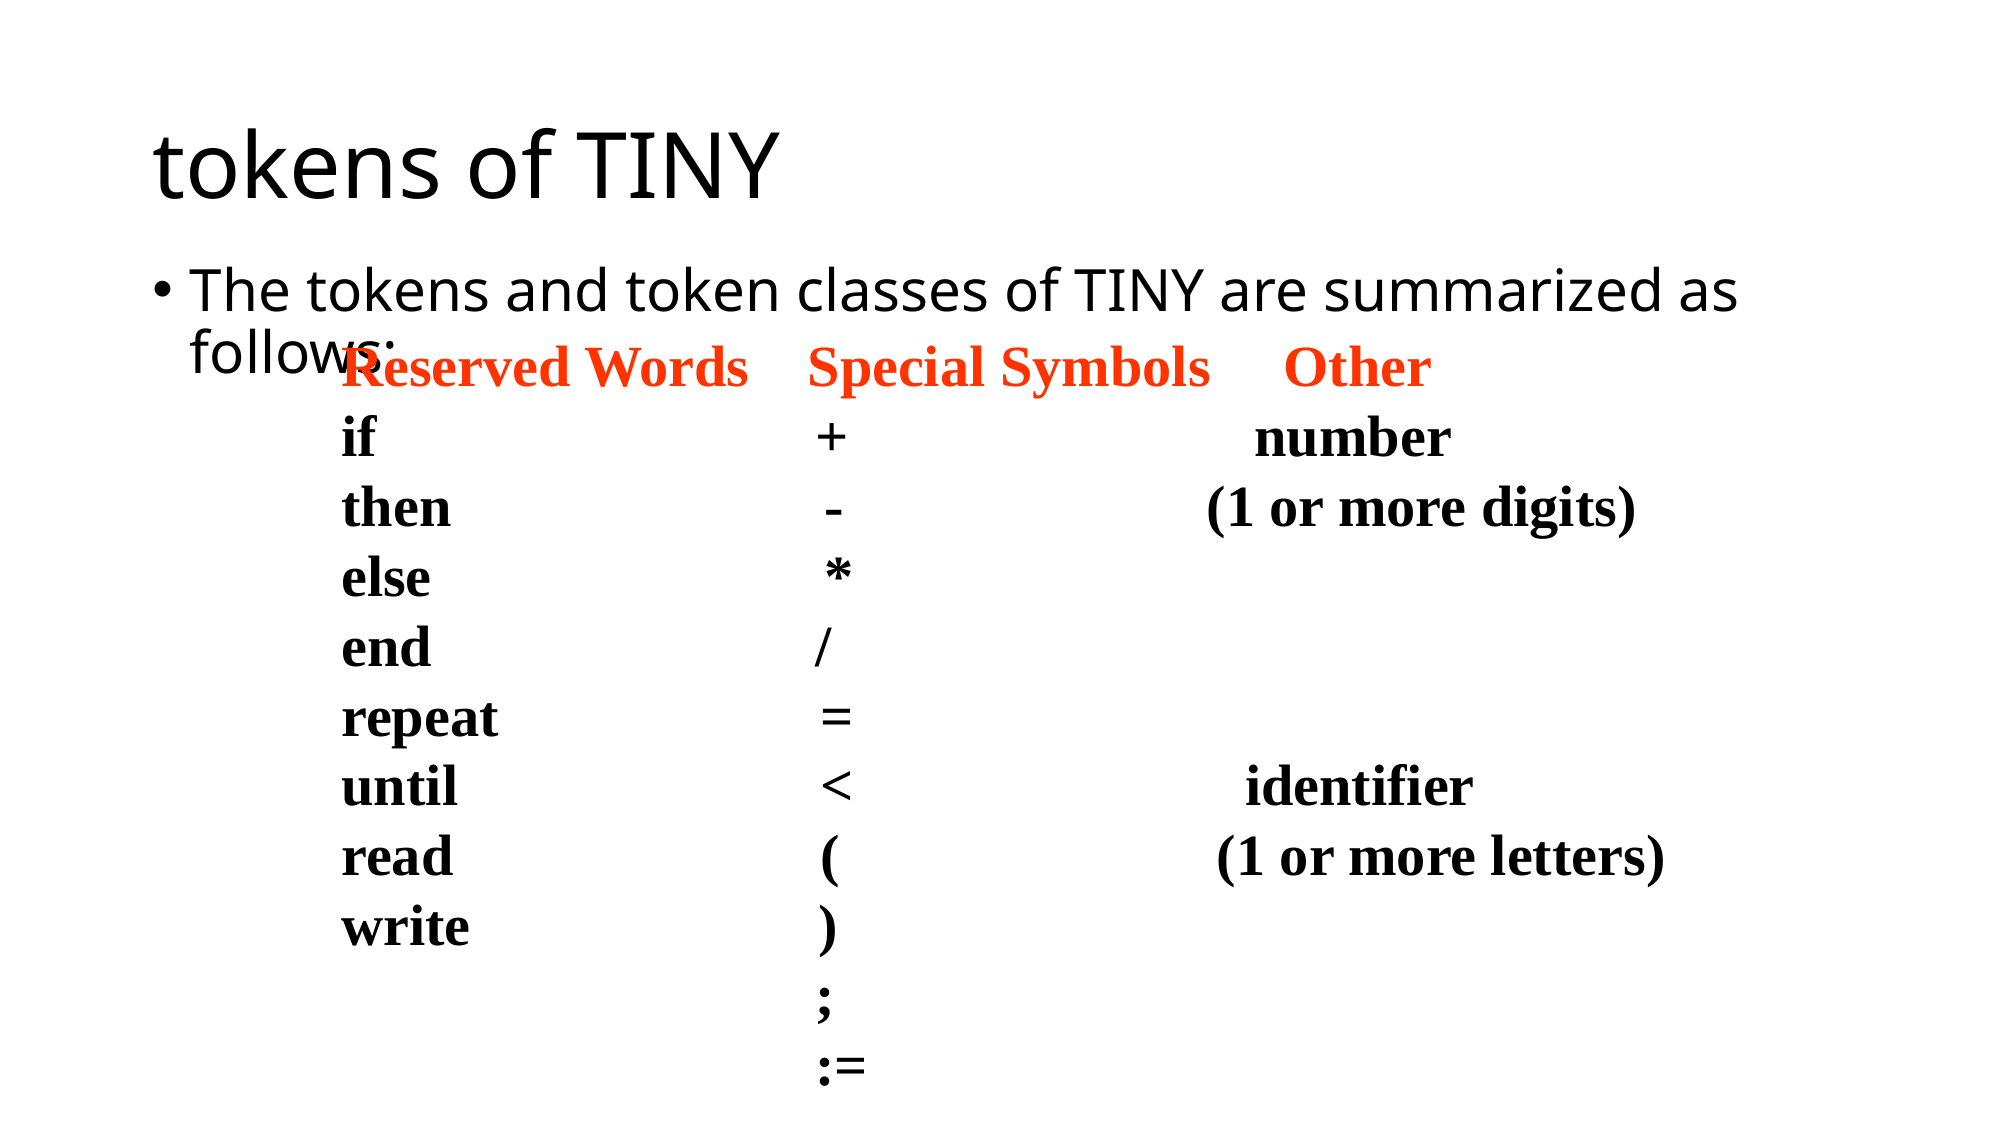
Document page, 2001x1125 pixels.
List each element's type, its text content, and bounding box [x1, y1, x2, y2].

title tokens of TINY [137, 59, 1863, 253]
text_box Reserved Words Special Symbols Other if + number then - (1 or more digits) else * end / repeat = until < identifier read ( (1 or more letters) write ) ; := [326, 320, 1709, 1105]
list The tokens and token classes of TINY are summarized as follows: [137, 253, 1863, 967]
